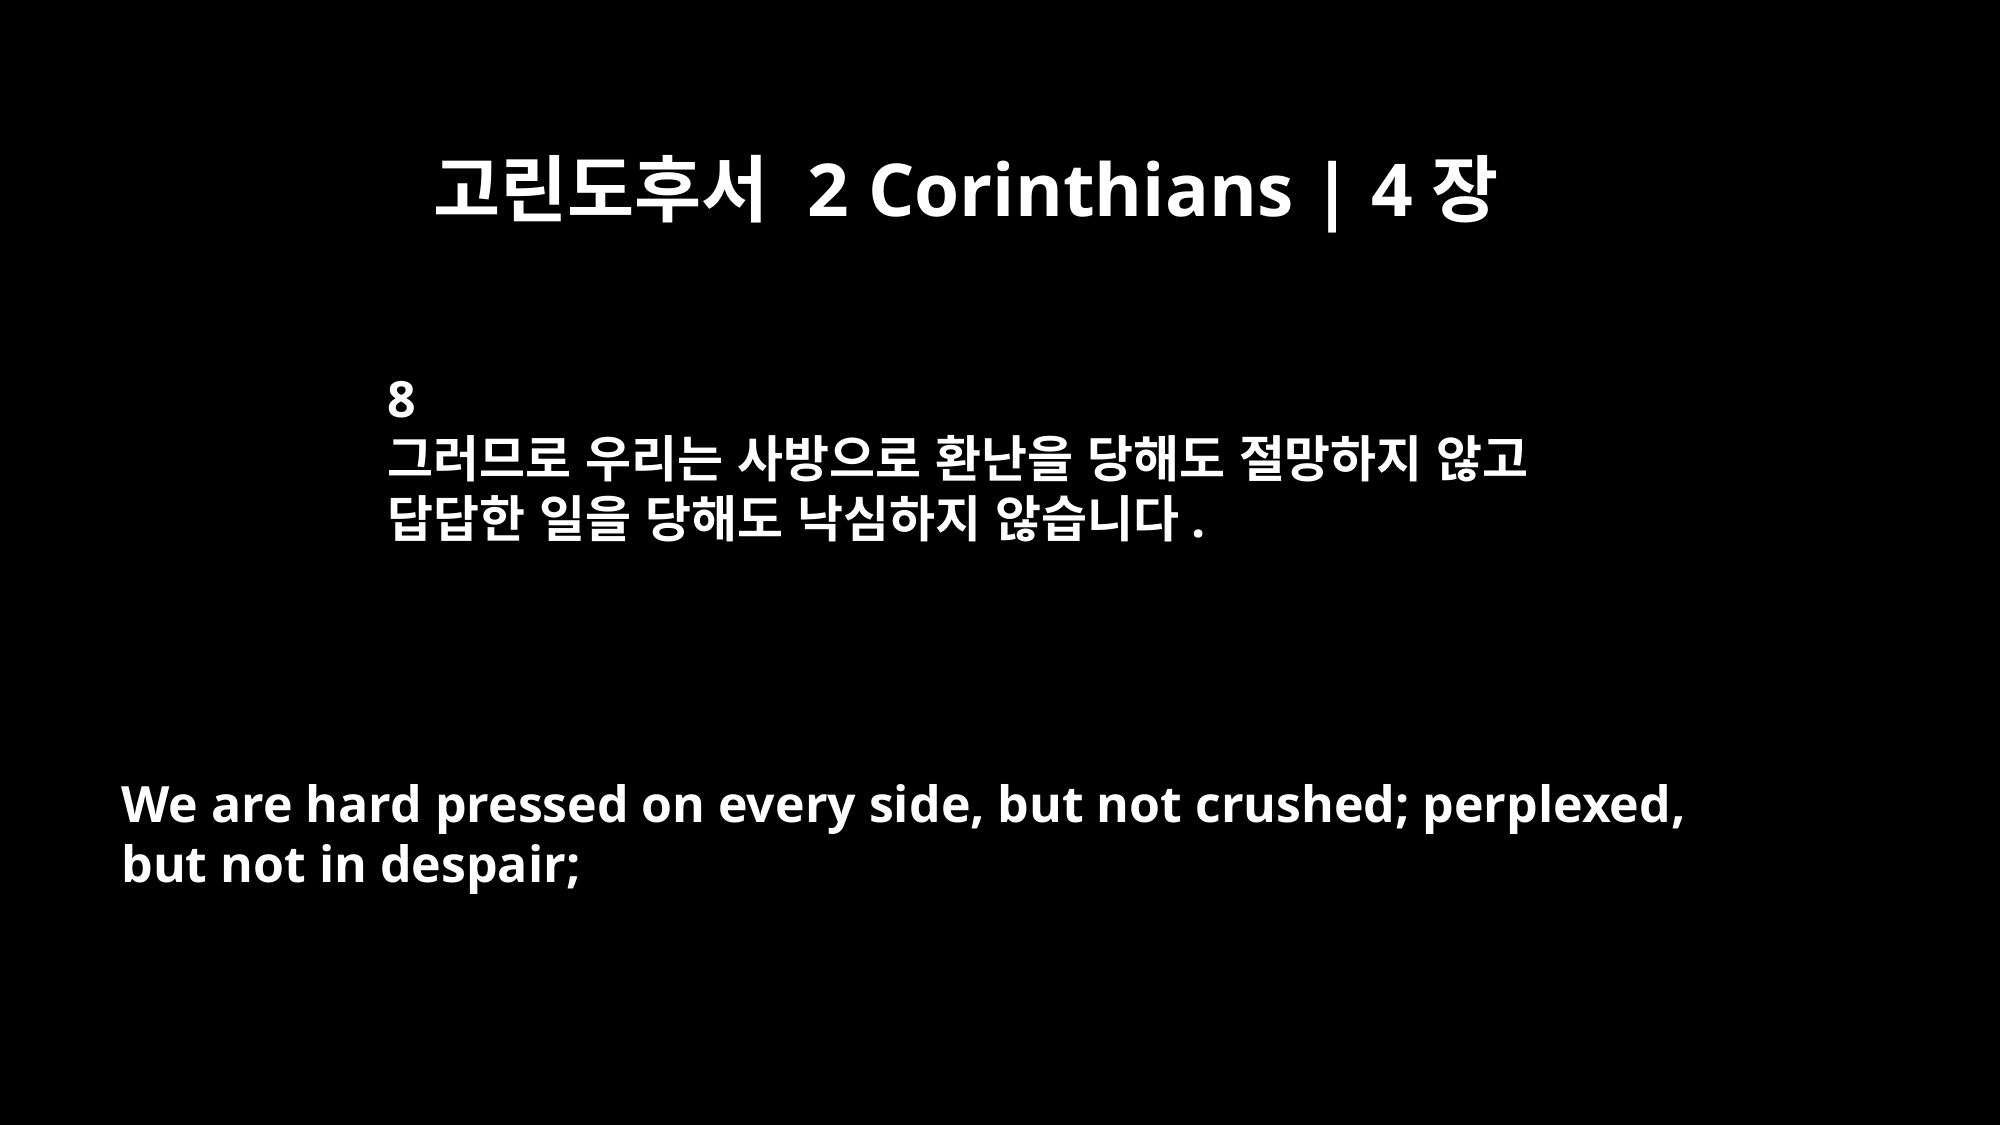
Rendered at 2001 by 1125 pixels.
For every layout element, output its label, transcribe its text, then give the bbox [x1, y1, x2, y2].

text_box We are hard pressed on every side, but not crushed; perplexed, but not in despair; [106, 764, 1701, 900]
text_box 고린도후서 2 Corinthians | 4장 [418, 136, 1514, 239]
text_box 8 그러므로 우리는 사방으로 환난을 당해도 절망하지 않고 답답한 일을 당해도 낙심하지 않습니다. [372, 359, 1545, 555]
